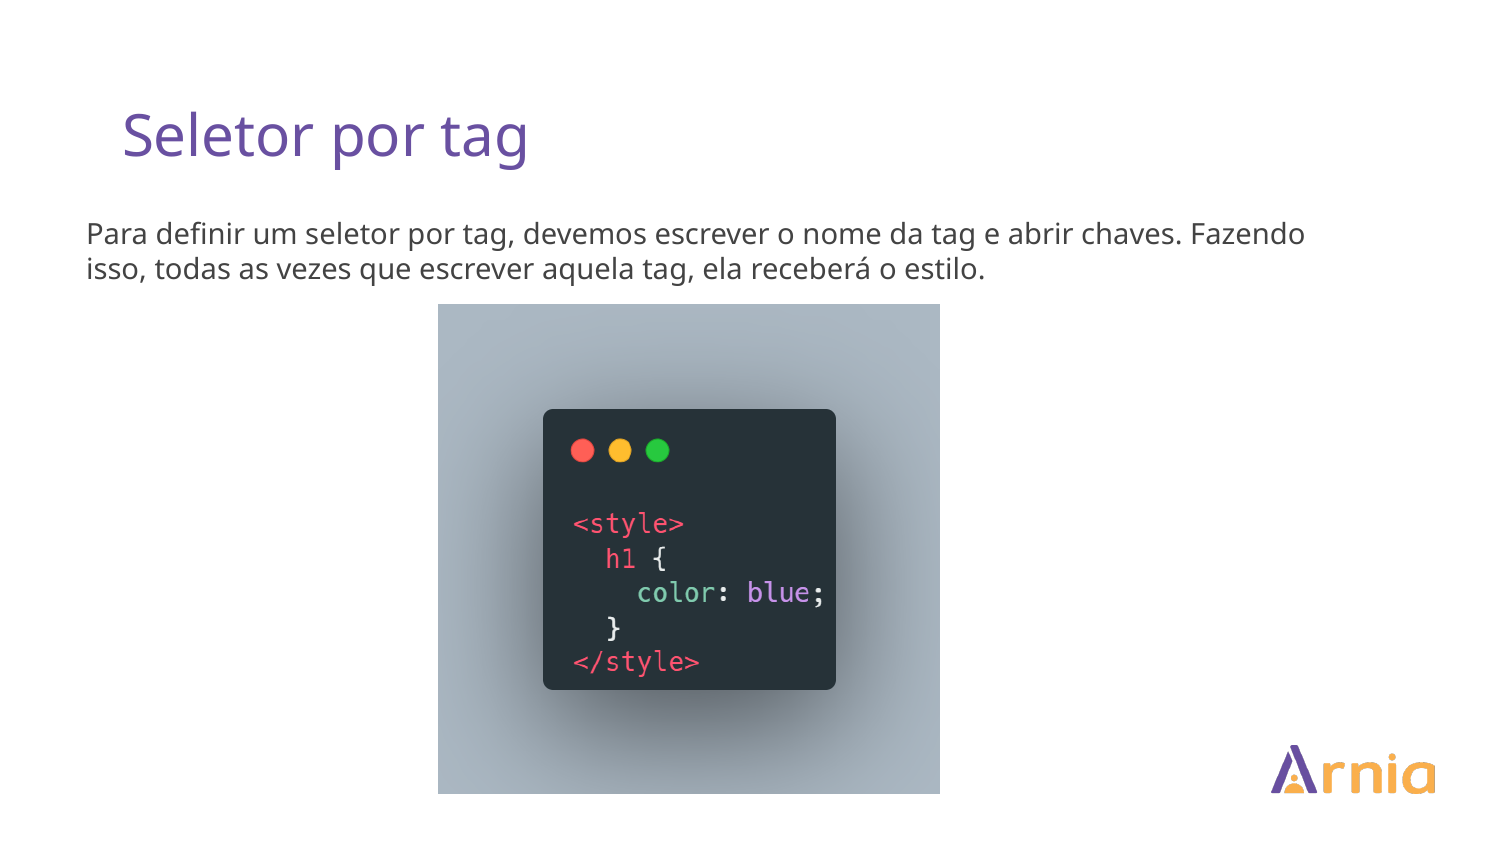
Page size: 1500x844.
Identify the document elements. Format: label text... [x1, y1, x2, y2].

text_box Seletor por tag [107, 83, 1272, 184]
picture [1271, 745, 1435, 794]
picture [438, 303, 940, 794]
text_box Para definir um seletor por tag, devemos escrever o nome da tag e abrir chaves. Fazendo isso, todas as vezes que escrever aquela tag, ela receberá o estilo. [71, 200, 1388, 336]
